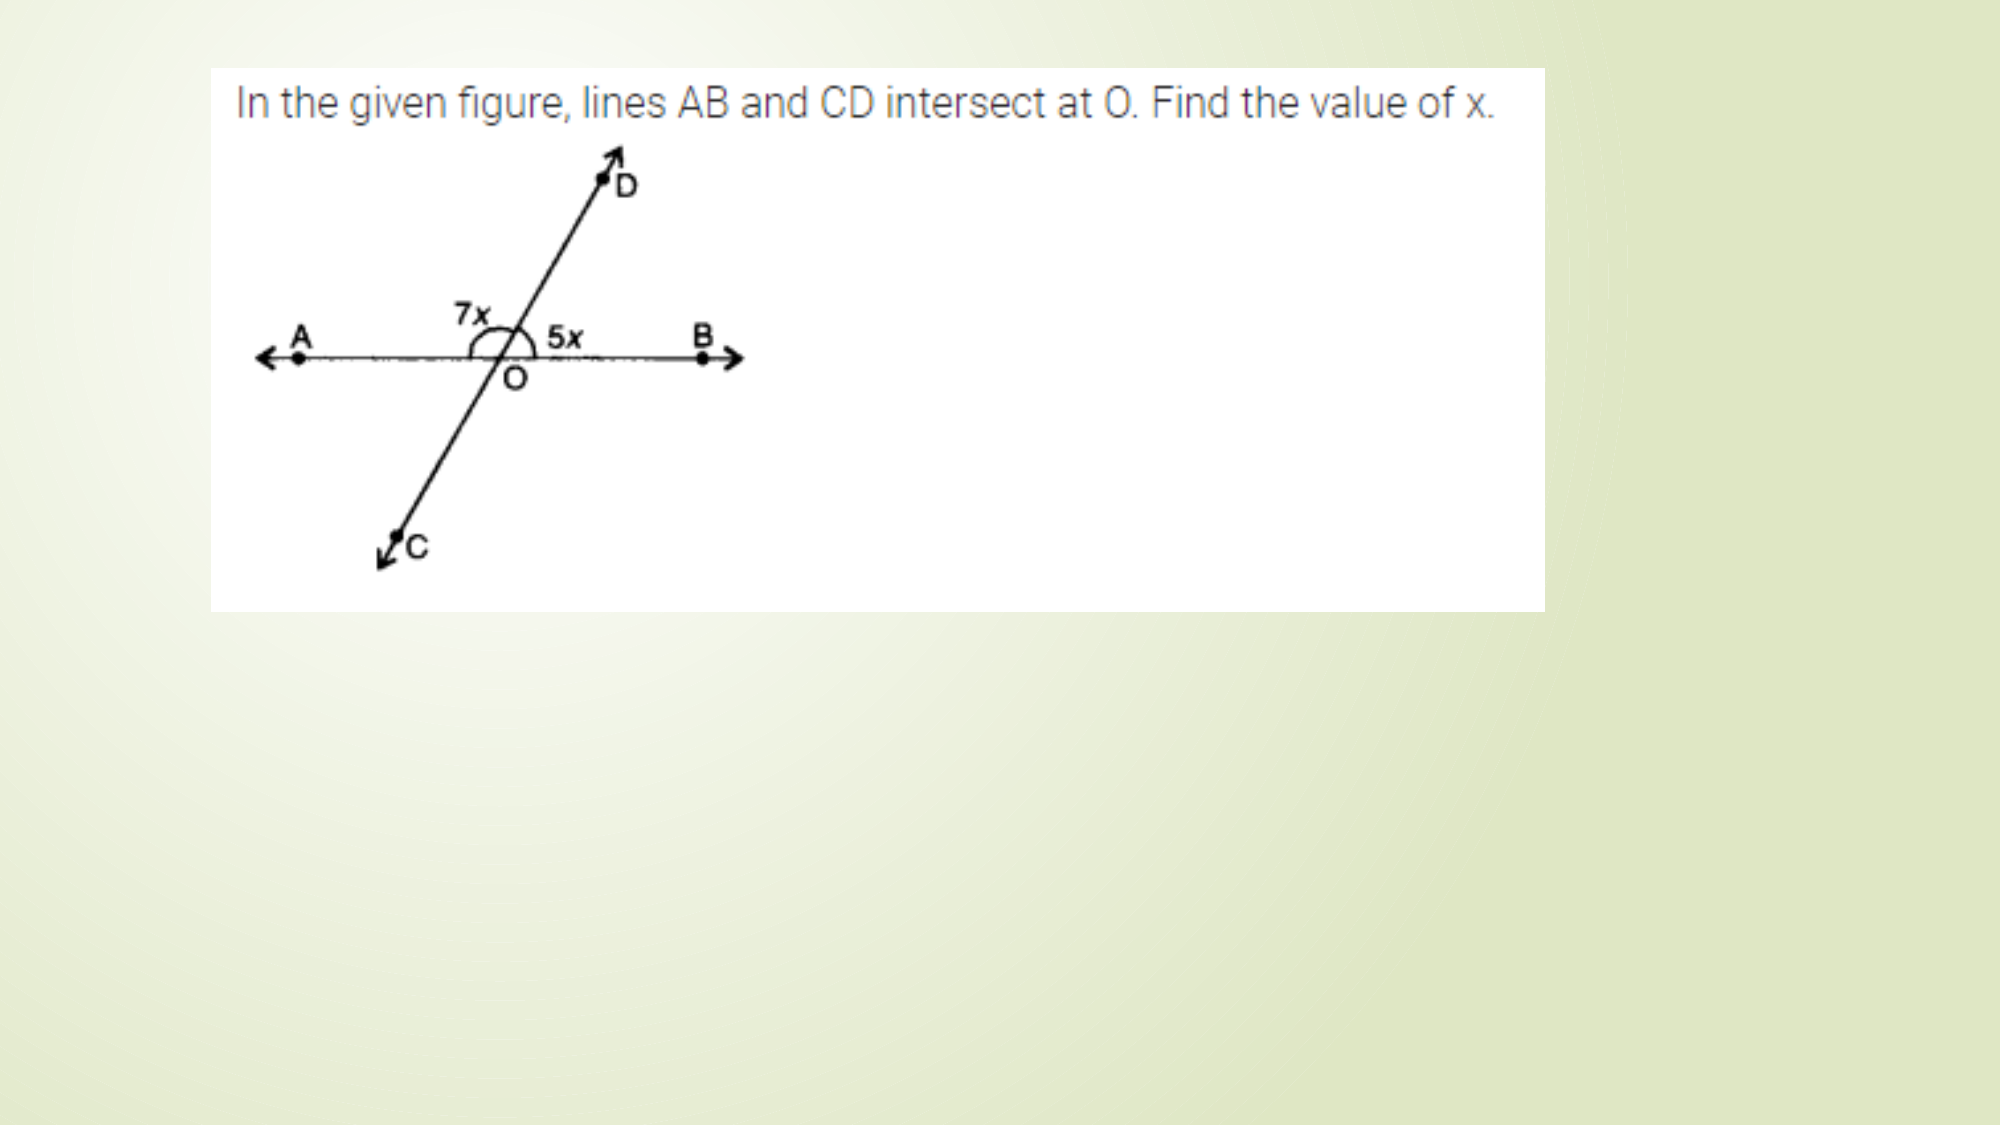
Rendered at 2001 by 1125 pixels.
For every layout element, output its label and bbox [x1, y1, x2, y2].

picture [211, 68, 1545, 612]
